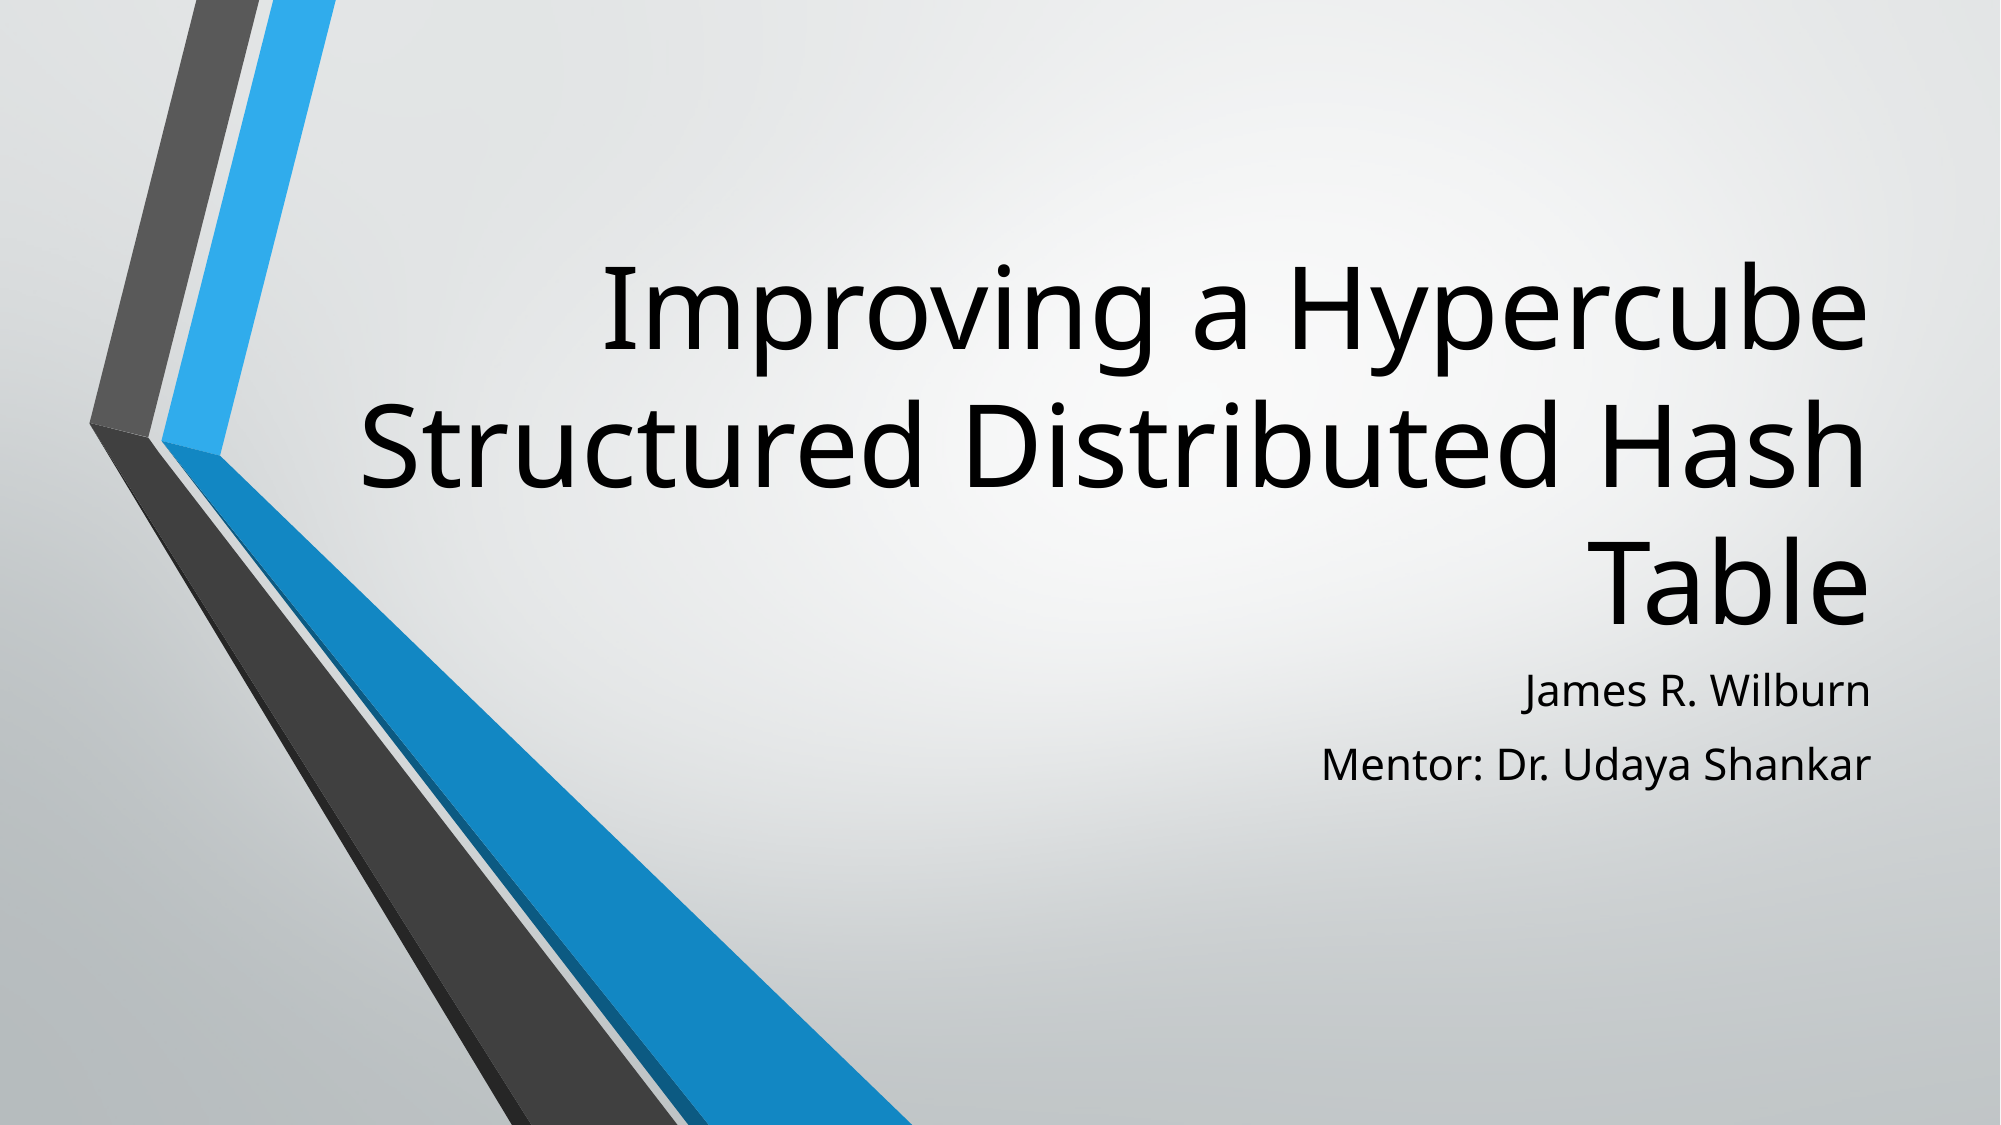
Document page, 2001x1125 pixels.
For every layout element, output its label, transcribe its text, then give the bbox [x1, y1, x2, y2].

subtitle James R. Wilburn Mentor: Dr. Udaya Shankar [740, 655, 1887, 884]
title Improving a Hypercube Structured Distributed Hash Table [320, 226, 1887, 656]
